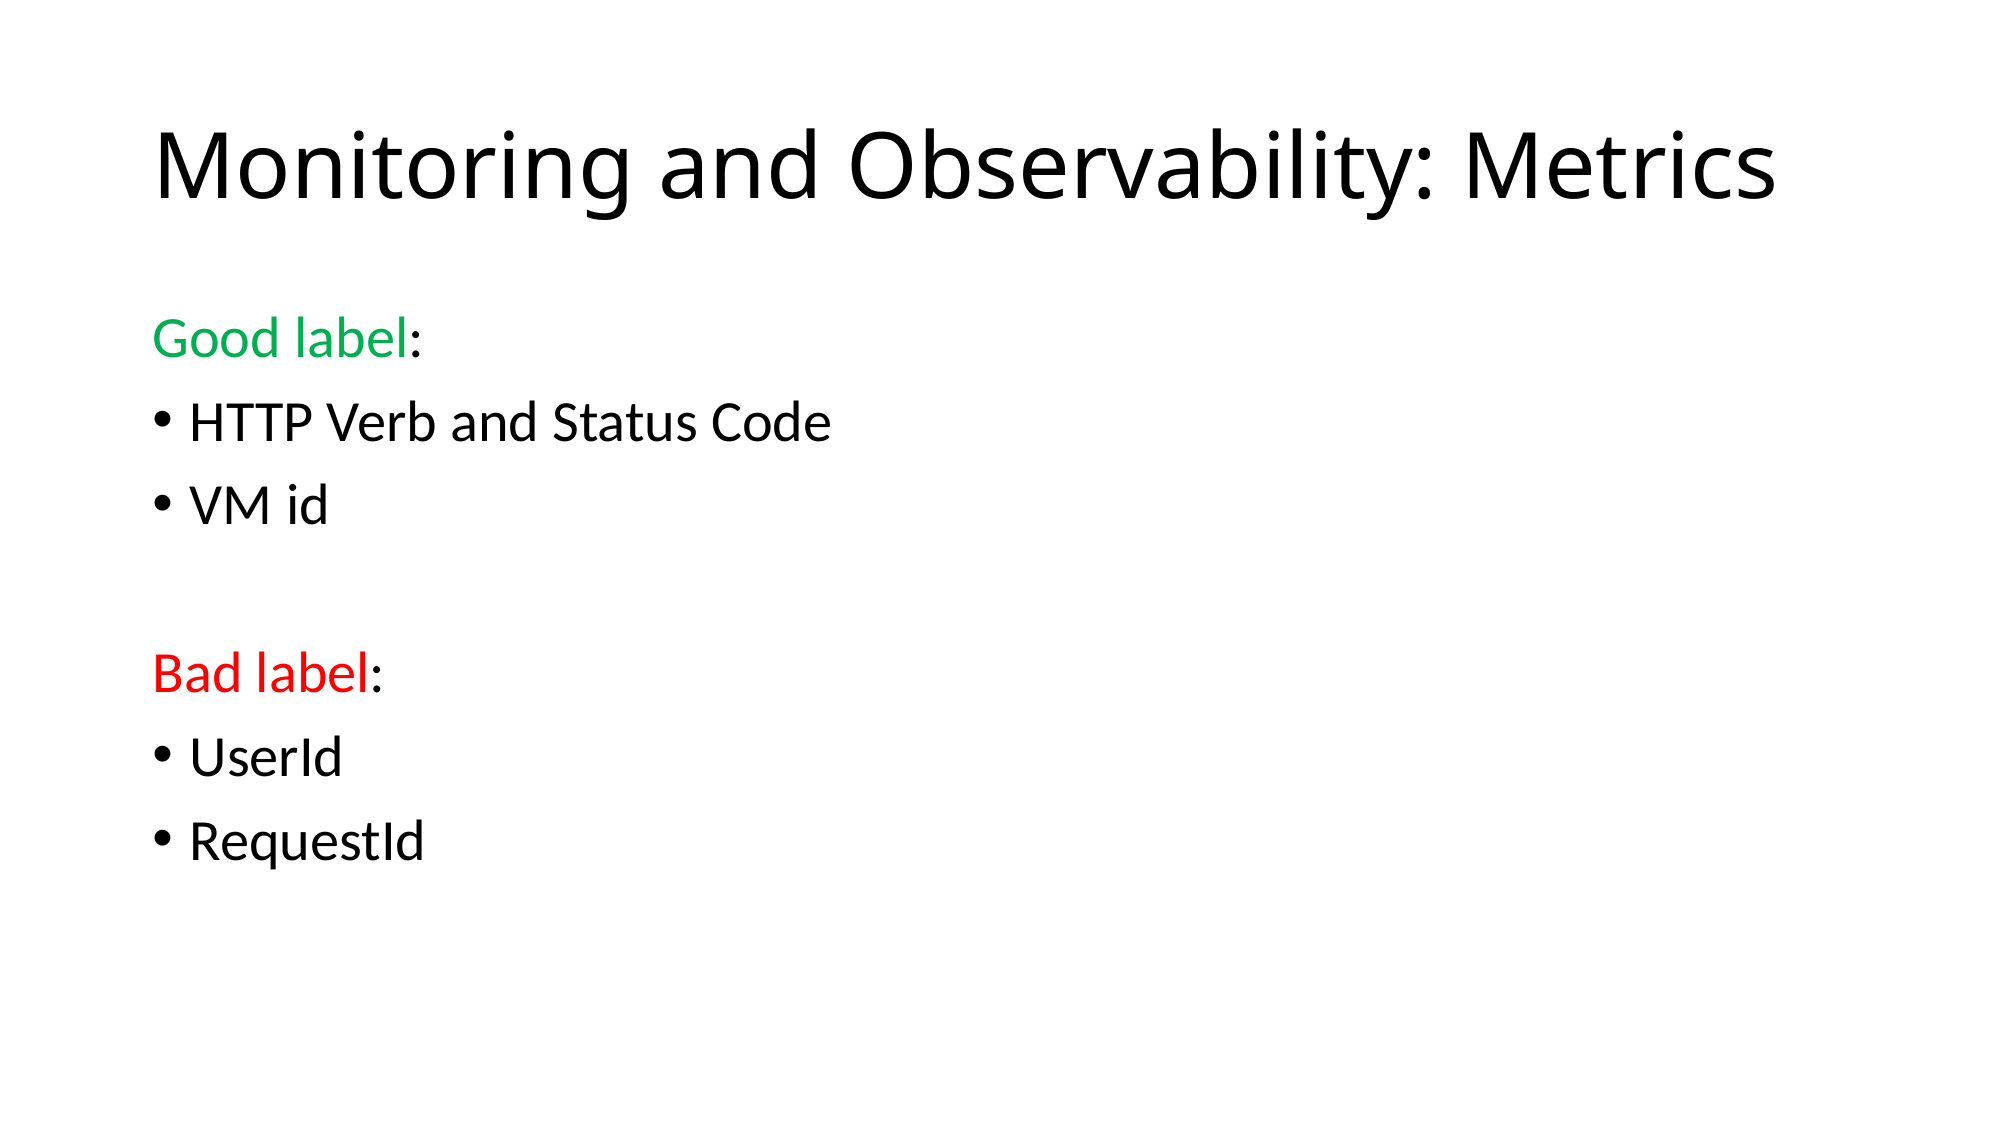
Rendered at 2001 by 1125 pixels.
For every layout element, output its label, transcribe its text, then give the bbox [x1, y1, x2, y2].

list Good label: HTTP Verb and Status Code VM id Bad label: UserId RequestId [137, 299, 1863, 1014]
title Monitoring and Observability: Metrics [137, 59, 1863, 278]
